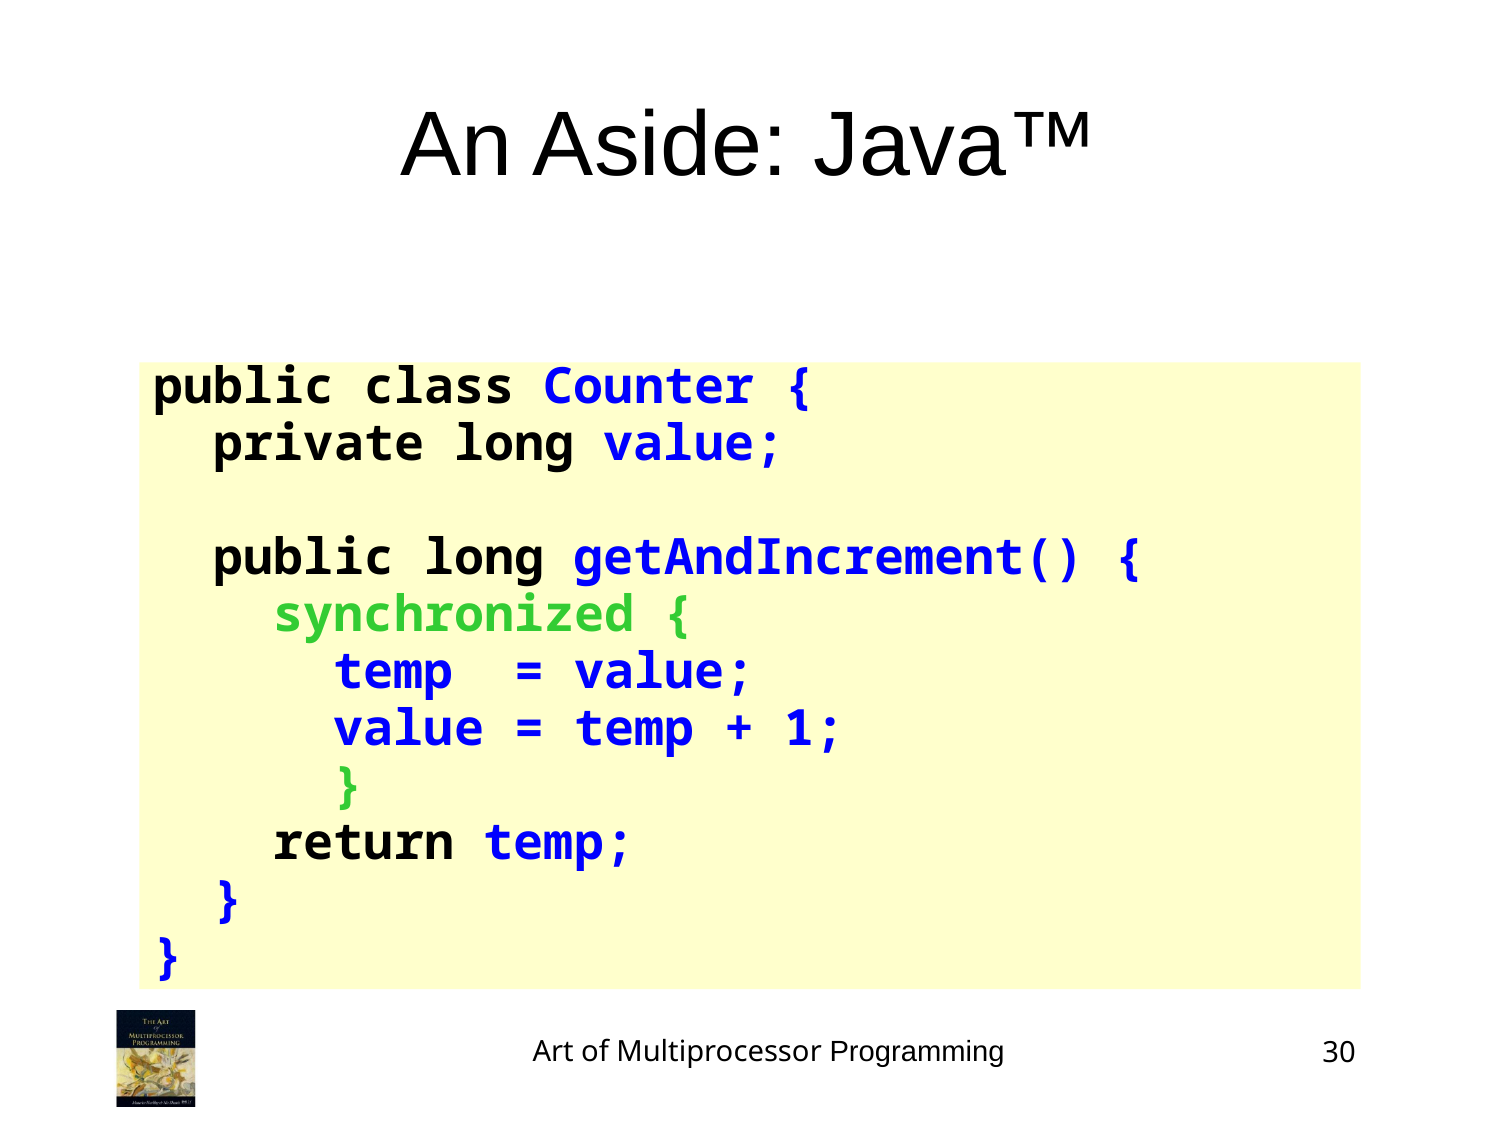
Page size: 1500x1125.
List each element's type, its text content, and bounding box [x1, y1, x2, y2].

footer Art of Multiprocessor Programming [512, 1024, 1026, 1103]
title An Aside: Java™ [74, 44, 1426, 233]
text_box 30 [1058, 1025, 1371, 1101]
picture [107, 1010, 204, 1107]
text_box public class Counter { private long value; public long getAndIncrement() { synchronized { temp = value; value = temp + 1; } return temp; } } [139, 362, 1361, 990]
